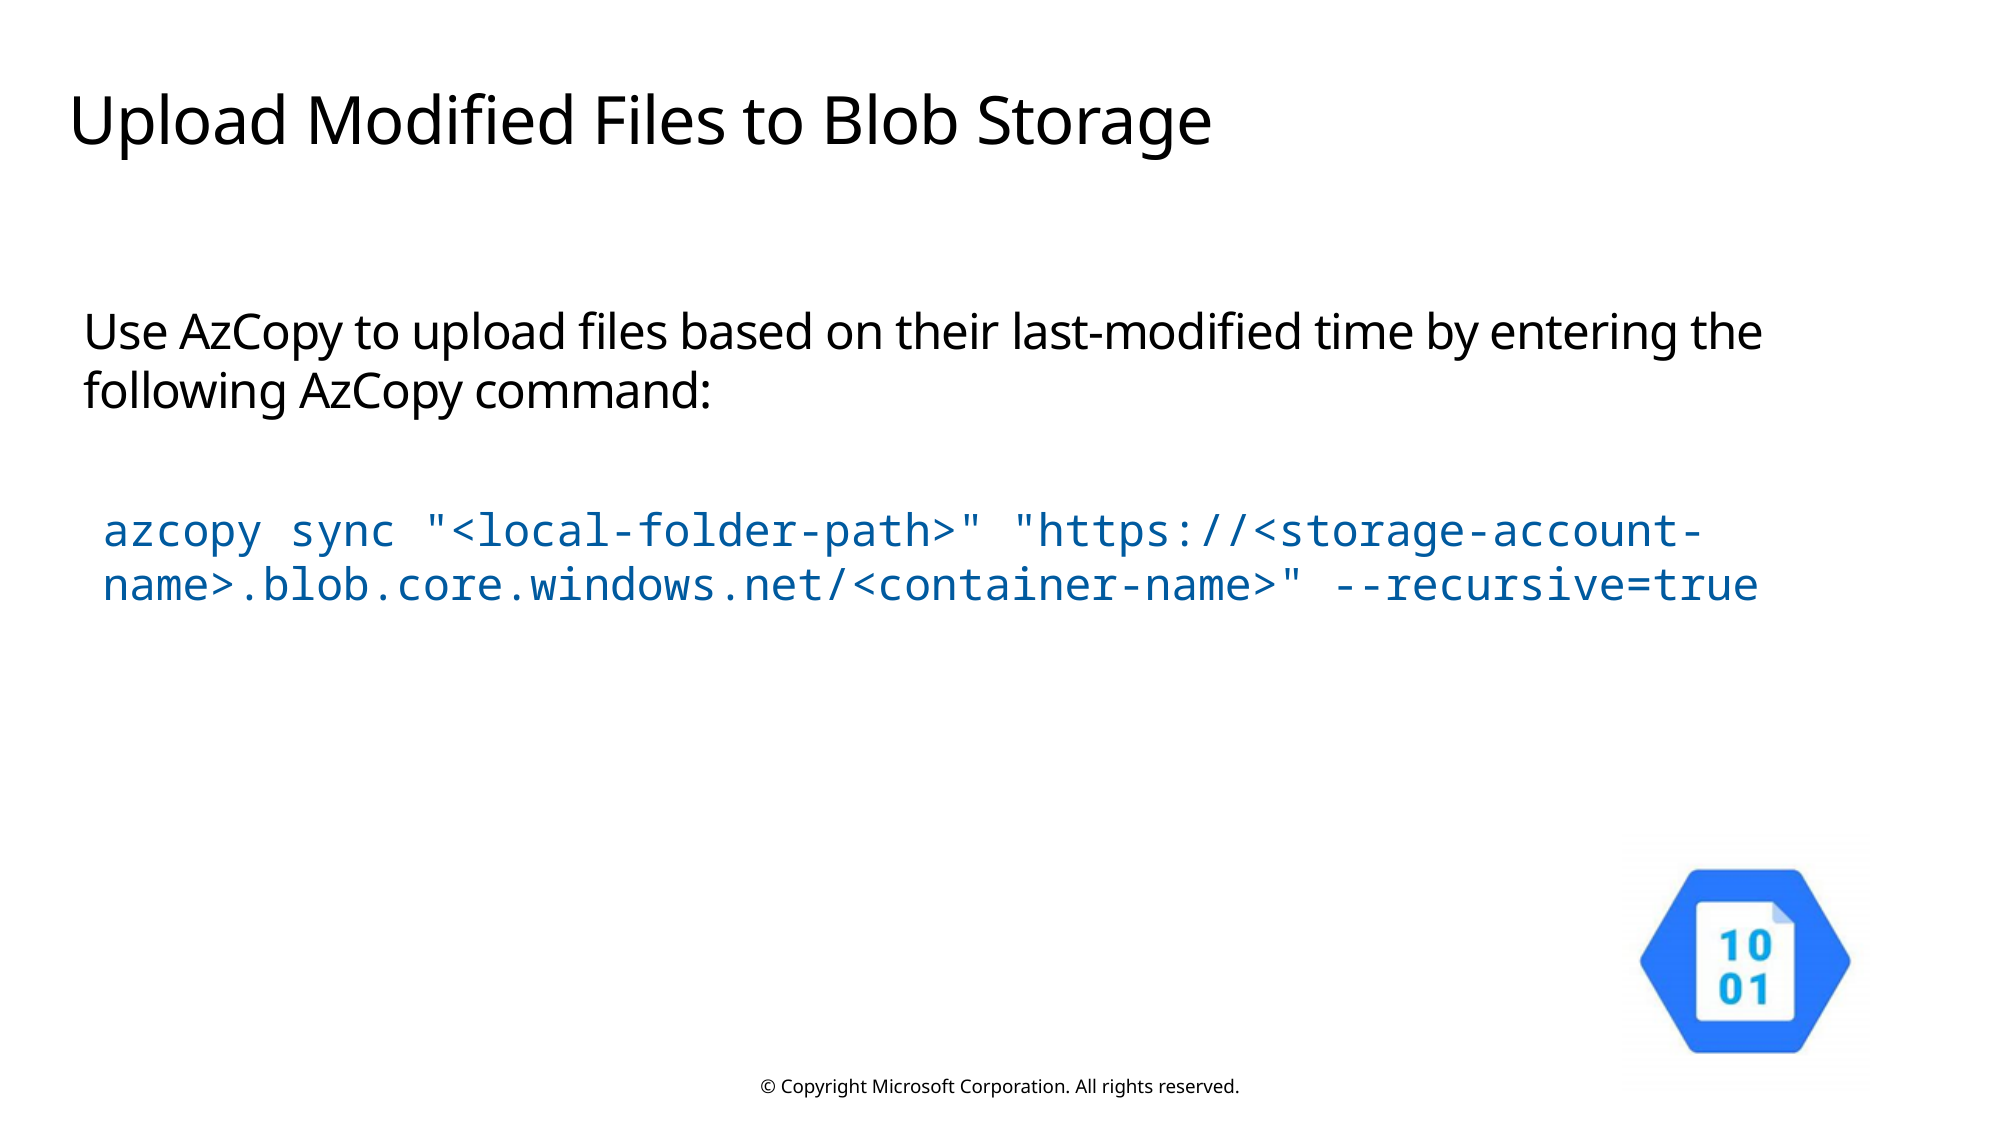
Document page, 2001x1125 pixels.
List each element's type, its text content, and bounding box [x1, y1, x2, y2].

list Use AzCopy to upload files based on their last-modified time by entering the following AzCopy command: azcopy sync "<local-folder-path>" "https://<storage-account-name>.blob.core.windows.net/<container-name>" --recursive=true [68, 292, 1816, 798]
title Upload Modified Files to Blob Storage [68, 72, 1930, 184]
picture [1622, 831, 1870, 1092]
